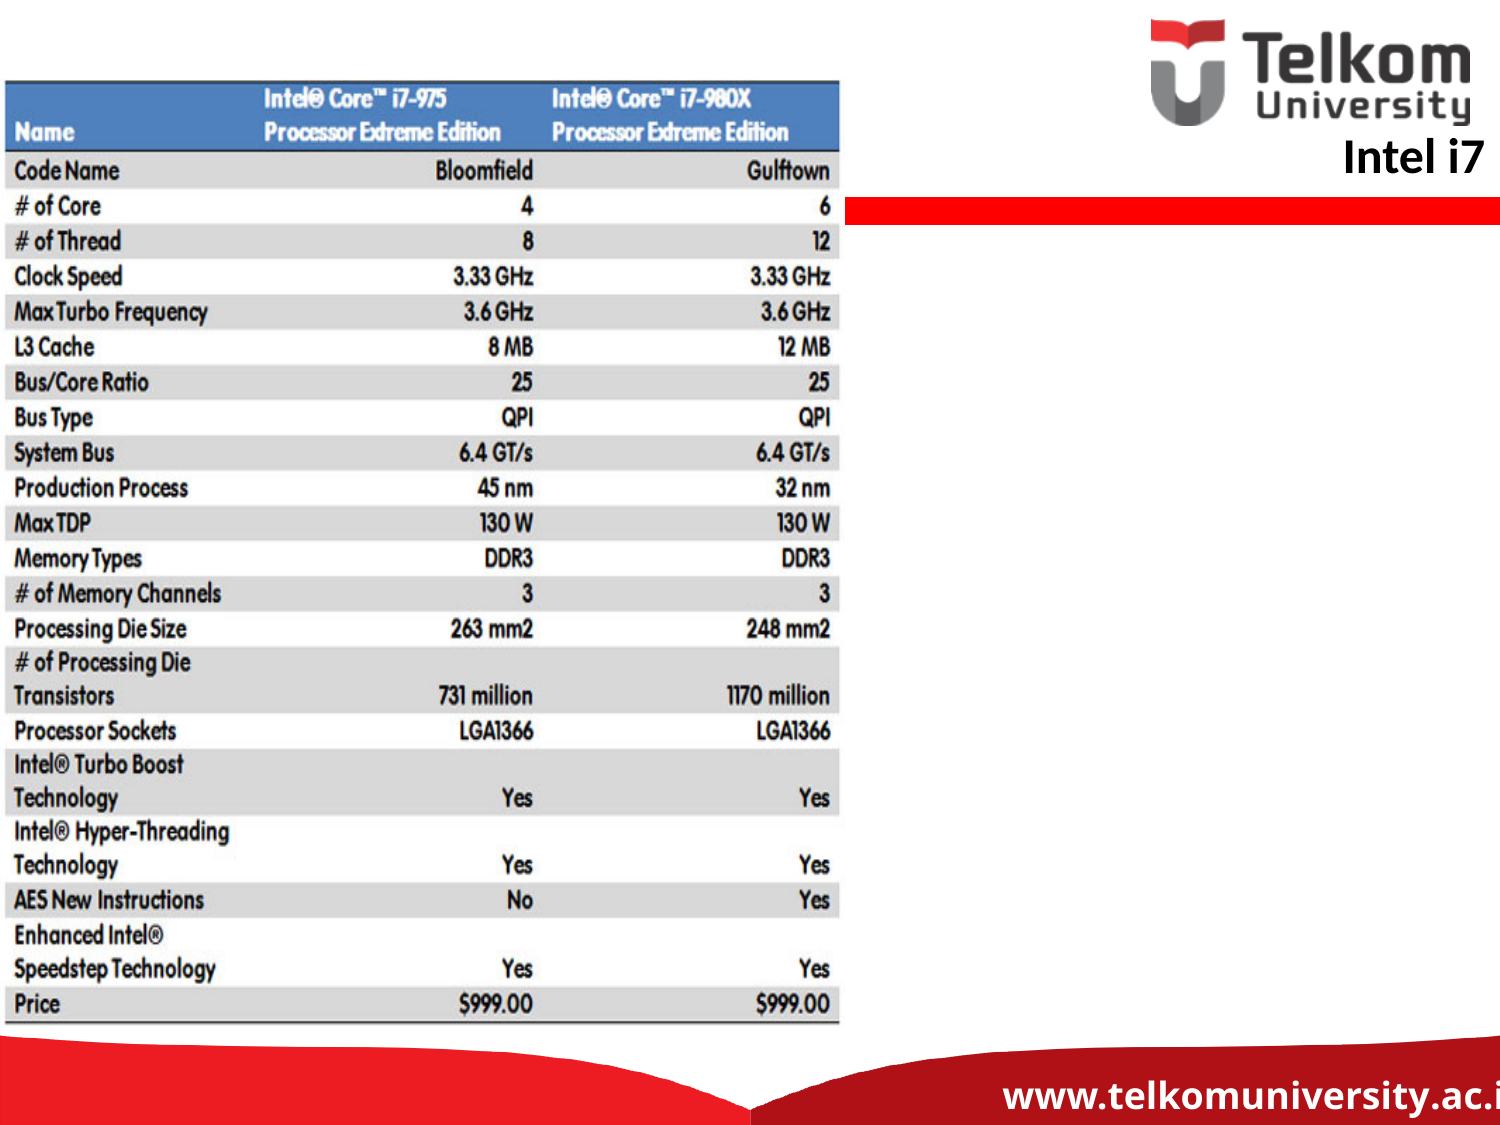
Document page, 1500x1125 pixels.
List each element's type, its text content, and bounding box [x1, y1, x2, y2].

title Intel i7 [849, 128, 1500, 198]
picture [0, 64, 1500, 1125]
picture [1151, 19, 1470, 126]
